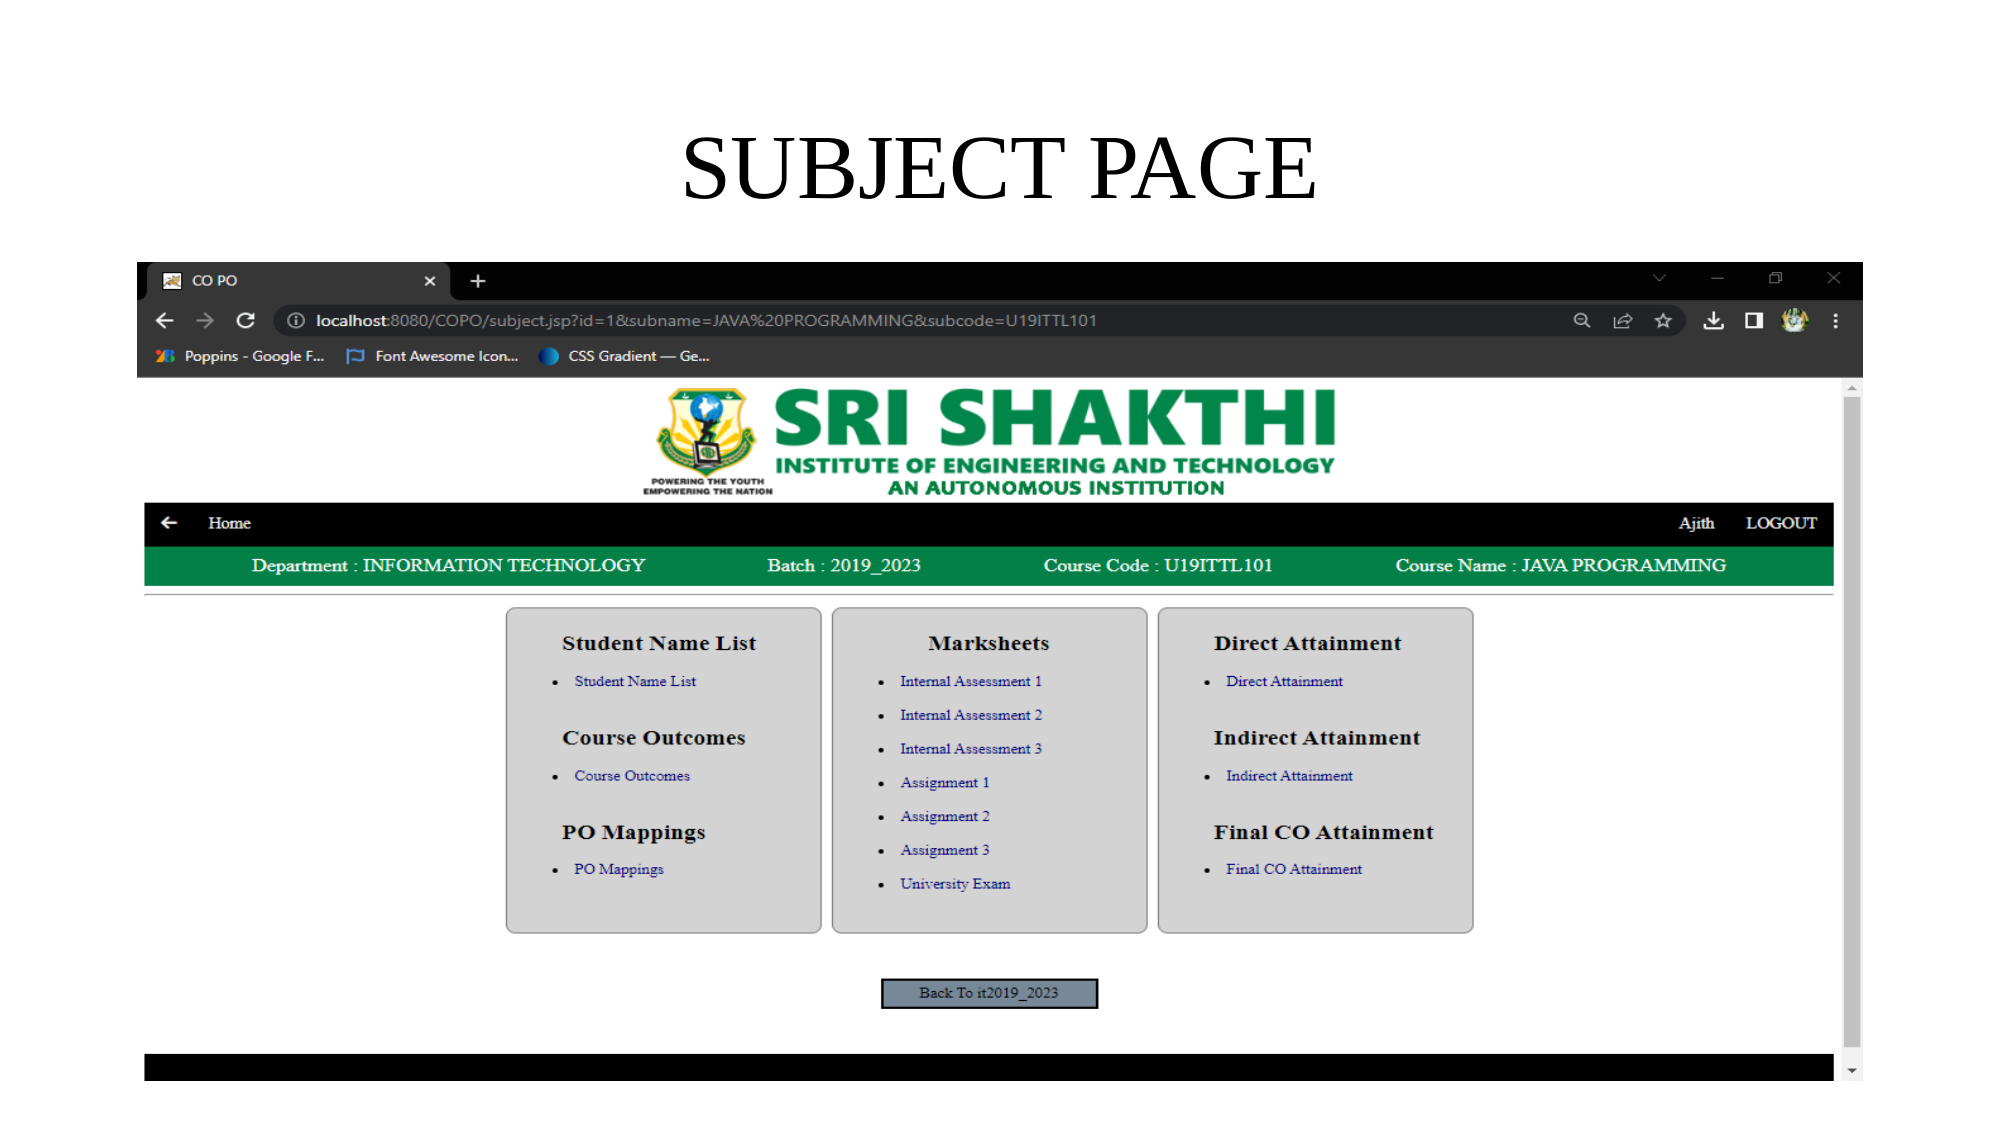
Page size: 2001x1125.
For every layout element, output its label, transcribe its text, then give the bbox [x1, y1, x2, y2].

title SUBJECT PAGE [137, 59, 1863, 262]
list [137, 262, 1863, 1081]
